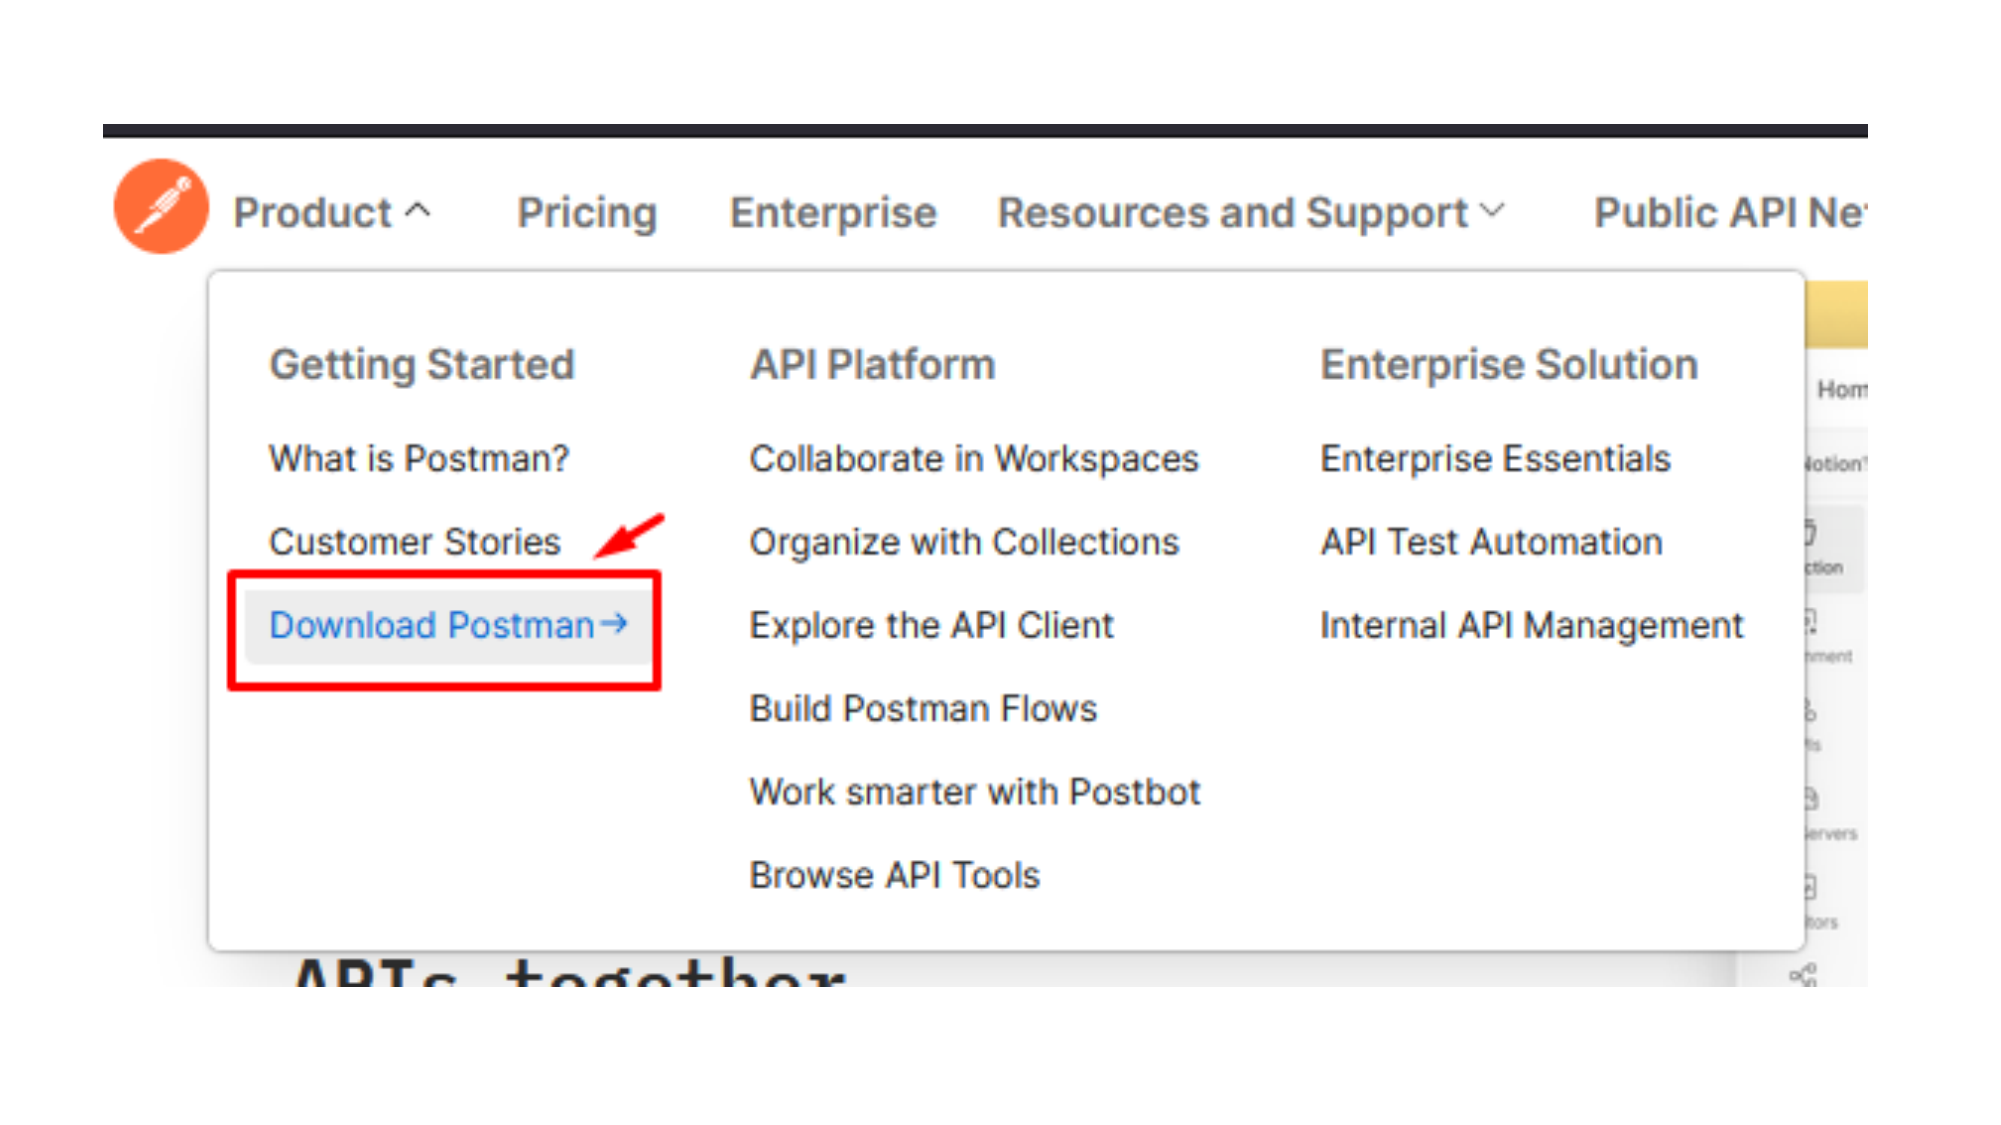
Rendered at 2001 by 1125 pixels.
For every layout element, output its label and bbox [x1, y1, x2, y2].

picture [103, 124, 1868, 987]
